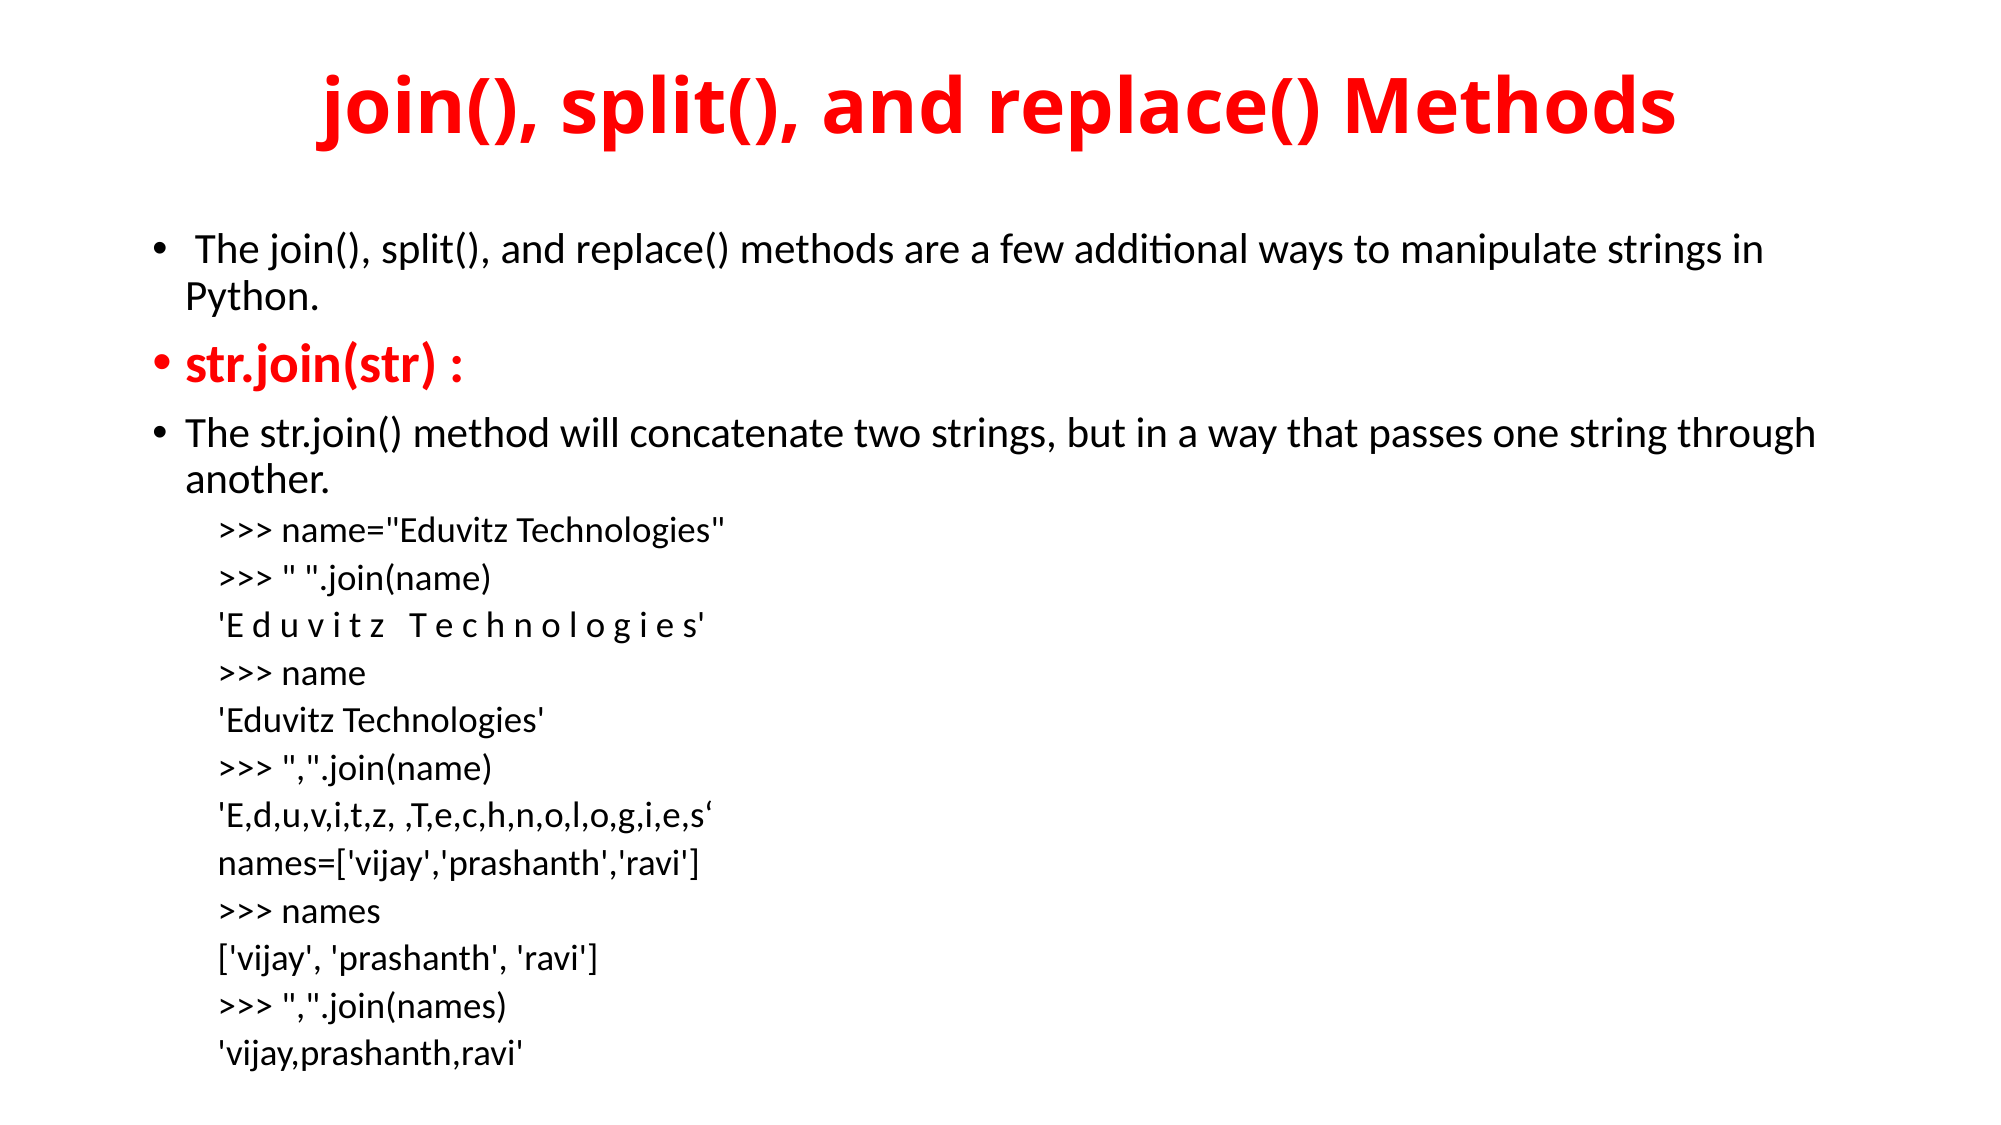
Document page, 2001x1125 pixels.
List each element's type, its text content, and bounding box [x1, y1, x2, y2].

list The join(), split(), and replace() methods are a few additional ways to manipulate strings in Python. str.join(str) : The str.join() method will concatenate two strings, but in a way that passes one string through another. >>> name="Eduvitz Technologies" >>> " ".join(name) 'E d u v i t z T e c h n o l o g i e s' >>> name 'Eduvitz Technologies' >>> ",".join(name) 'E,d,u,v,i,t,z, ,T,e,c,h,n,o,l,o,g,i,e,s‘ names=['vijay','prashanth','ravi'] >>> names ['vijay', 'prashanth', 'ravi'] >>> ",".join(names) 'vijay,prashanth,ravi' [137, 219, 1863, 1082]
title join(), split(), and replace() Methods [137, 59, 1863, 219]
